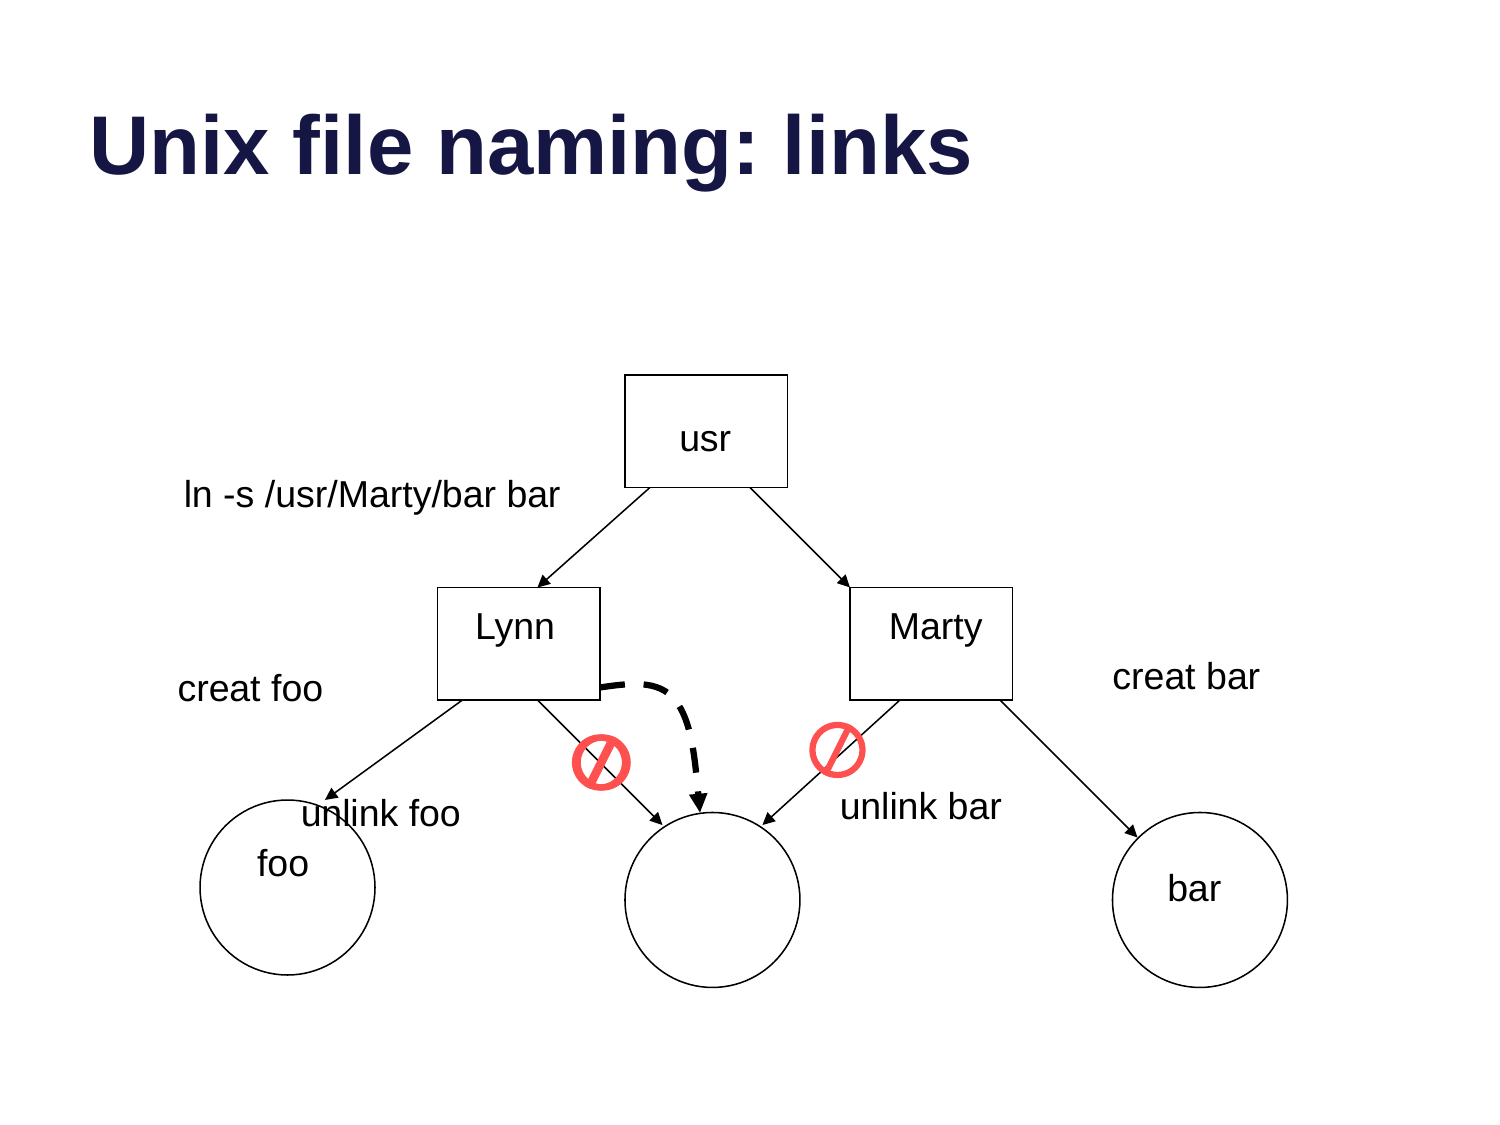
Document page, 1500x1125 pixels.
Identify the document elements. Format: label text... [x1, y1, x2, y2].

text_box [124, 462, 701, 813]
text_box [999, 643, 1289, 988]
text_box [849, 587, 1013, 698]
title Unix file naming: links [75, 0, 1425, 200]
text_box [147, 822, 626, 976]
text_box usr [664, 406, 747, 467]
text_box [812, 724, 994, 851]
text_box [653, 822, 663, 826]
text_box [624, 375, 788, 488]
text_box Marty [874, 594, 998, 654]
text_box [749, 487, 850, 588]
text_box [630, 812, 800, 988]
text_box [762, 699, 994, 845]
